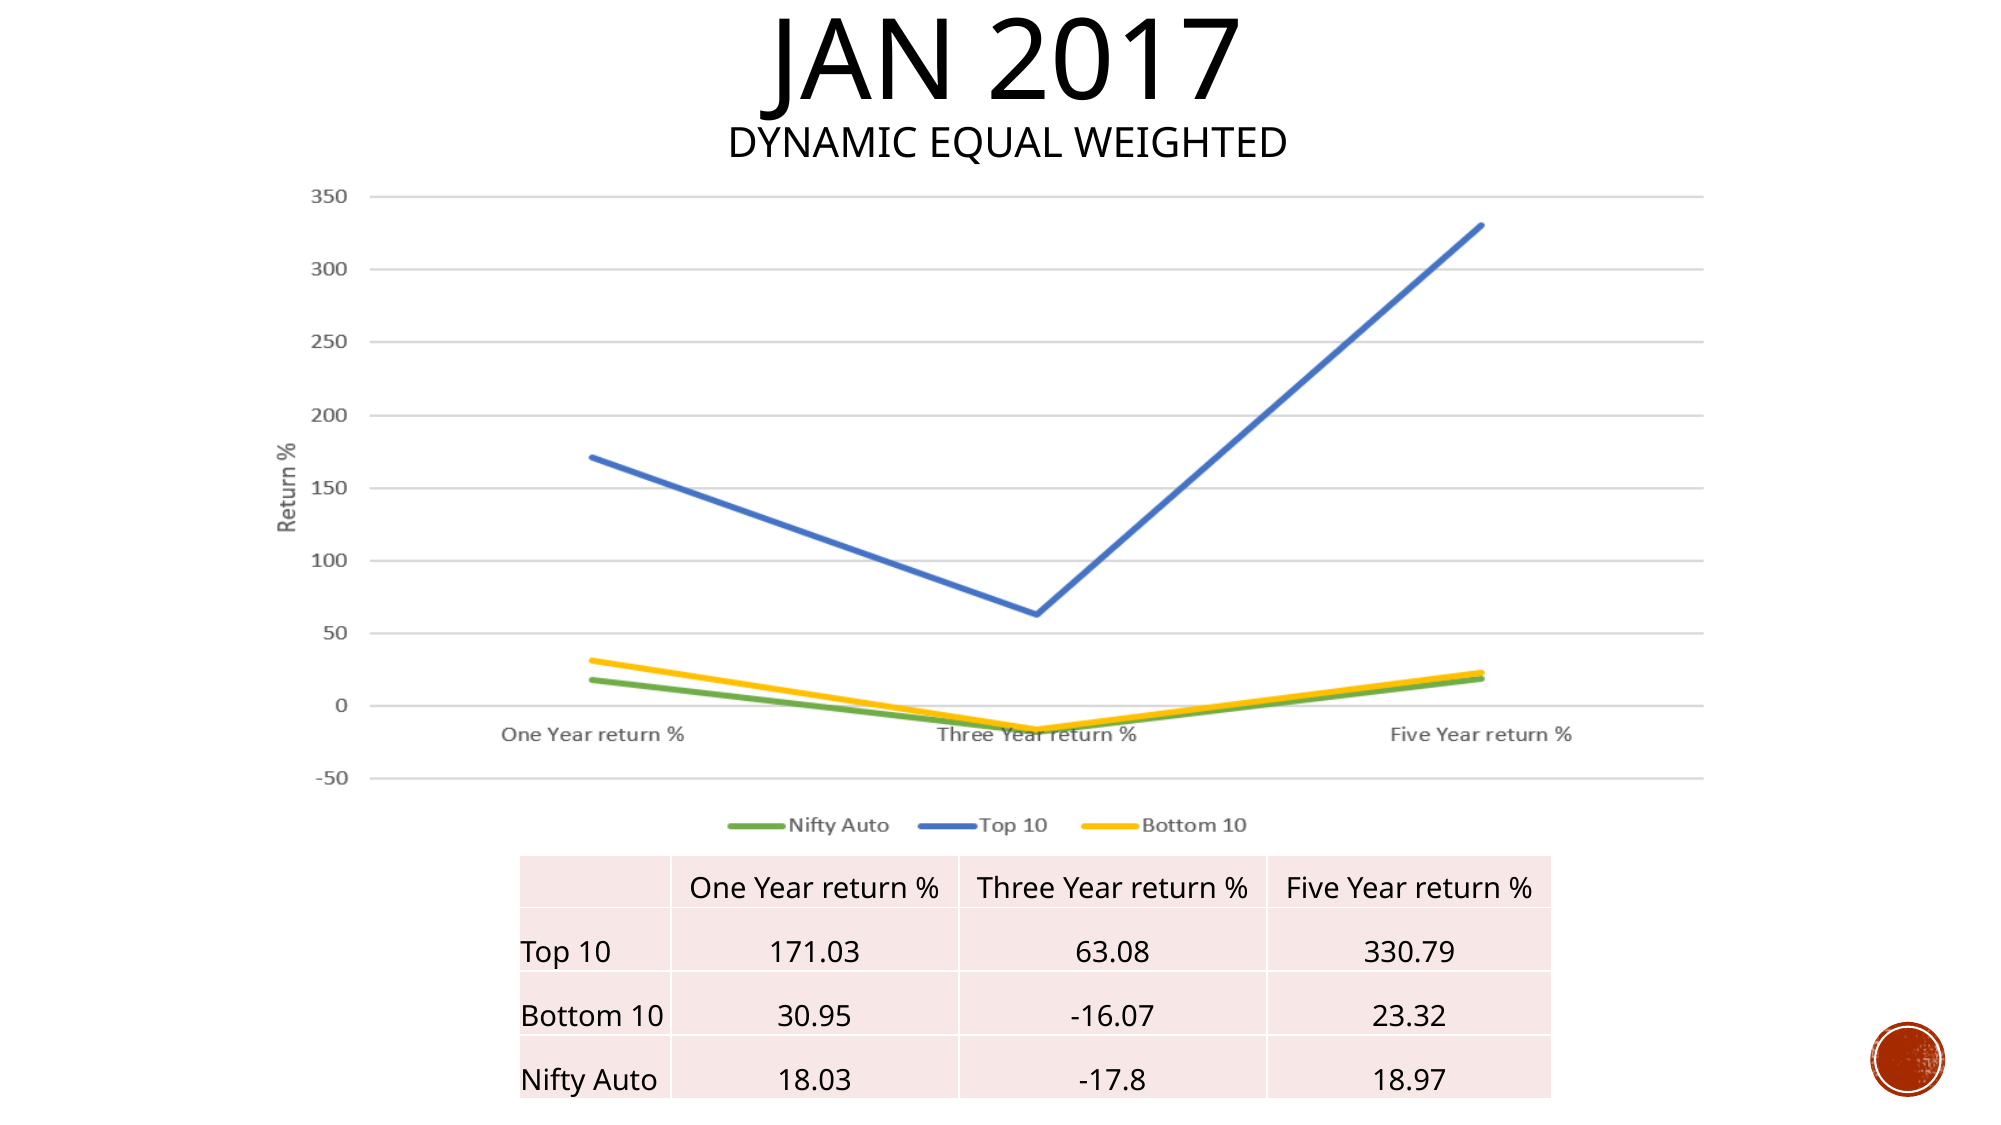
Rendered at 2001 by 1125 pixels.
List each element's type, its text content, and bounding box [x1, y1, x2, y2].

table_cell 30.95 [672, 972, 958, 1034]
table_cell 330.79 [1268, 908, 1551, 970]
table_cell Top 10 [520, 908, 670, 970]
table_header [520, 857, 670, 907]
table_cell 63.08 [960, 908, 1266, 970]
table_header One Year return % [672, 857, 958, 907]
table_header Three Year return % [960, 857, 1266, 907]
table_cell Nifty Auto [520, 1036, 670, 1098]
table_cell -17.8 [960, 1036, 1266, 1098]
table_cell 23.32 [1268, 972, 1551, 1034]
table_cell 171.03 [672, 908, 958, 970]
text_box DYNAMIC EQUAL WEIGHTED [712, 108, 1325, 173]
table_cell -16.07 [960, 972, 1266, 1034]
picture [264, 174, 1711, 856]
table_header Five Year return % [1268, 857, 1551, 907]
table_cell 18.97 [1268, 1036, 1551, 1098]
table_cell Bottom 10 [520, 972, 670, 1034]
title jan 2017 [181, 0, 1832, 196]
table_cell 18.03 [672, 1036, 958, 1098]
